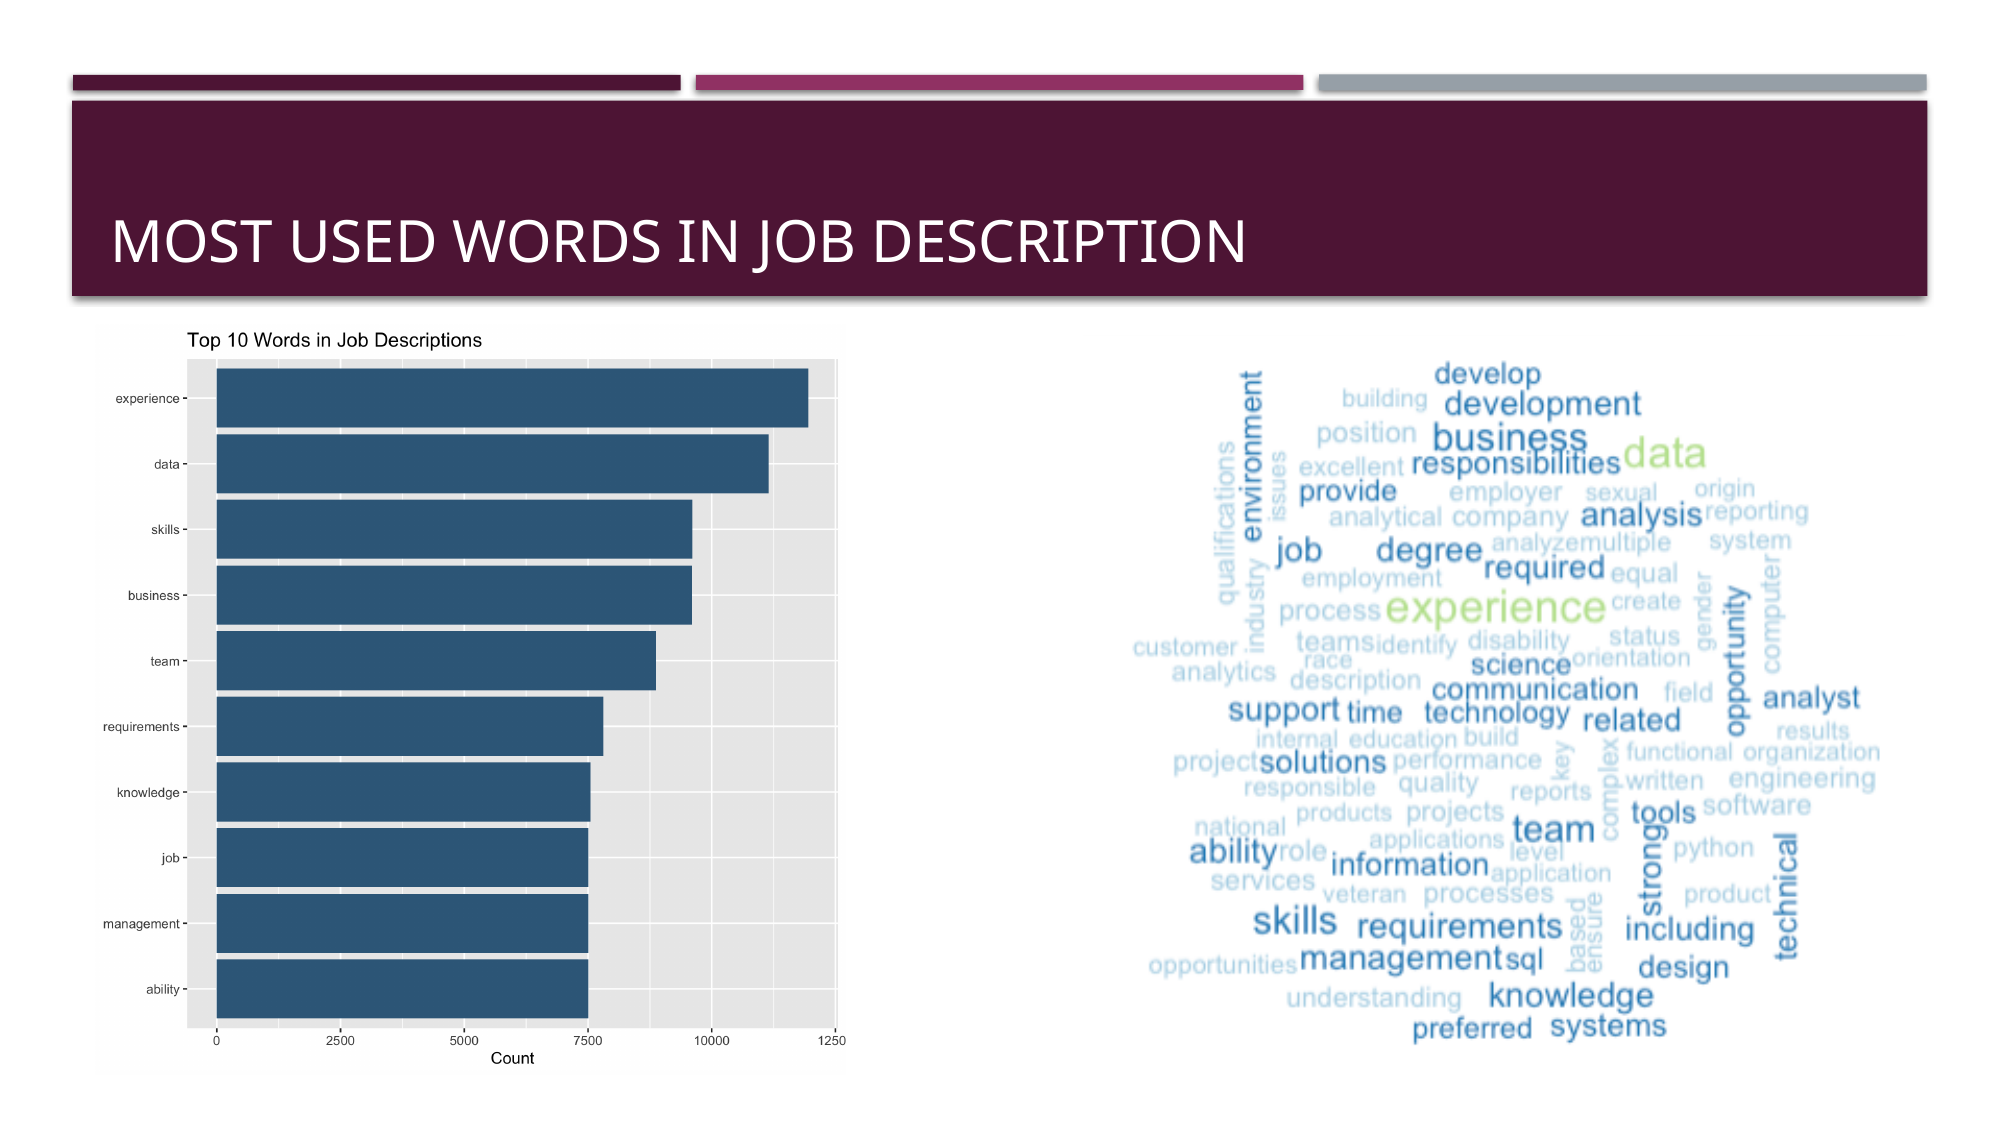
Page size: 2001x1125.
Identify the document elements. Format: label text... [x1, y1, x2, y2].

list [94, 324, 846, 1076]
picture [1083, 333, 1906, 1067]
title Most used words in job description [95, 115, 1905, 282]
